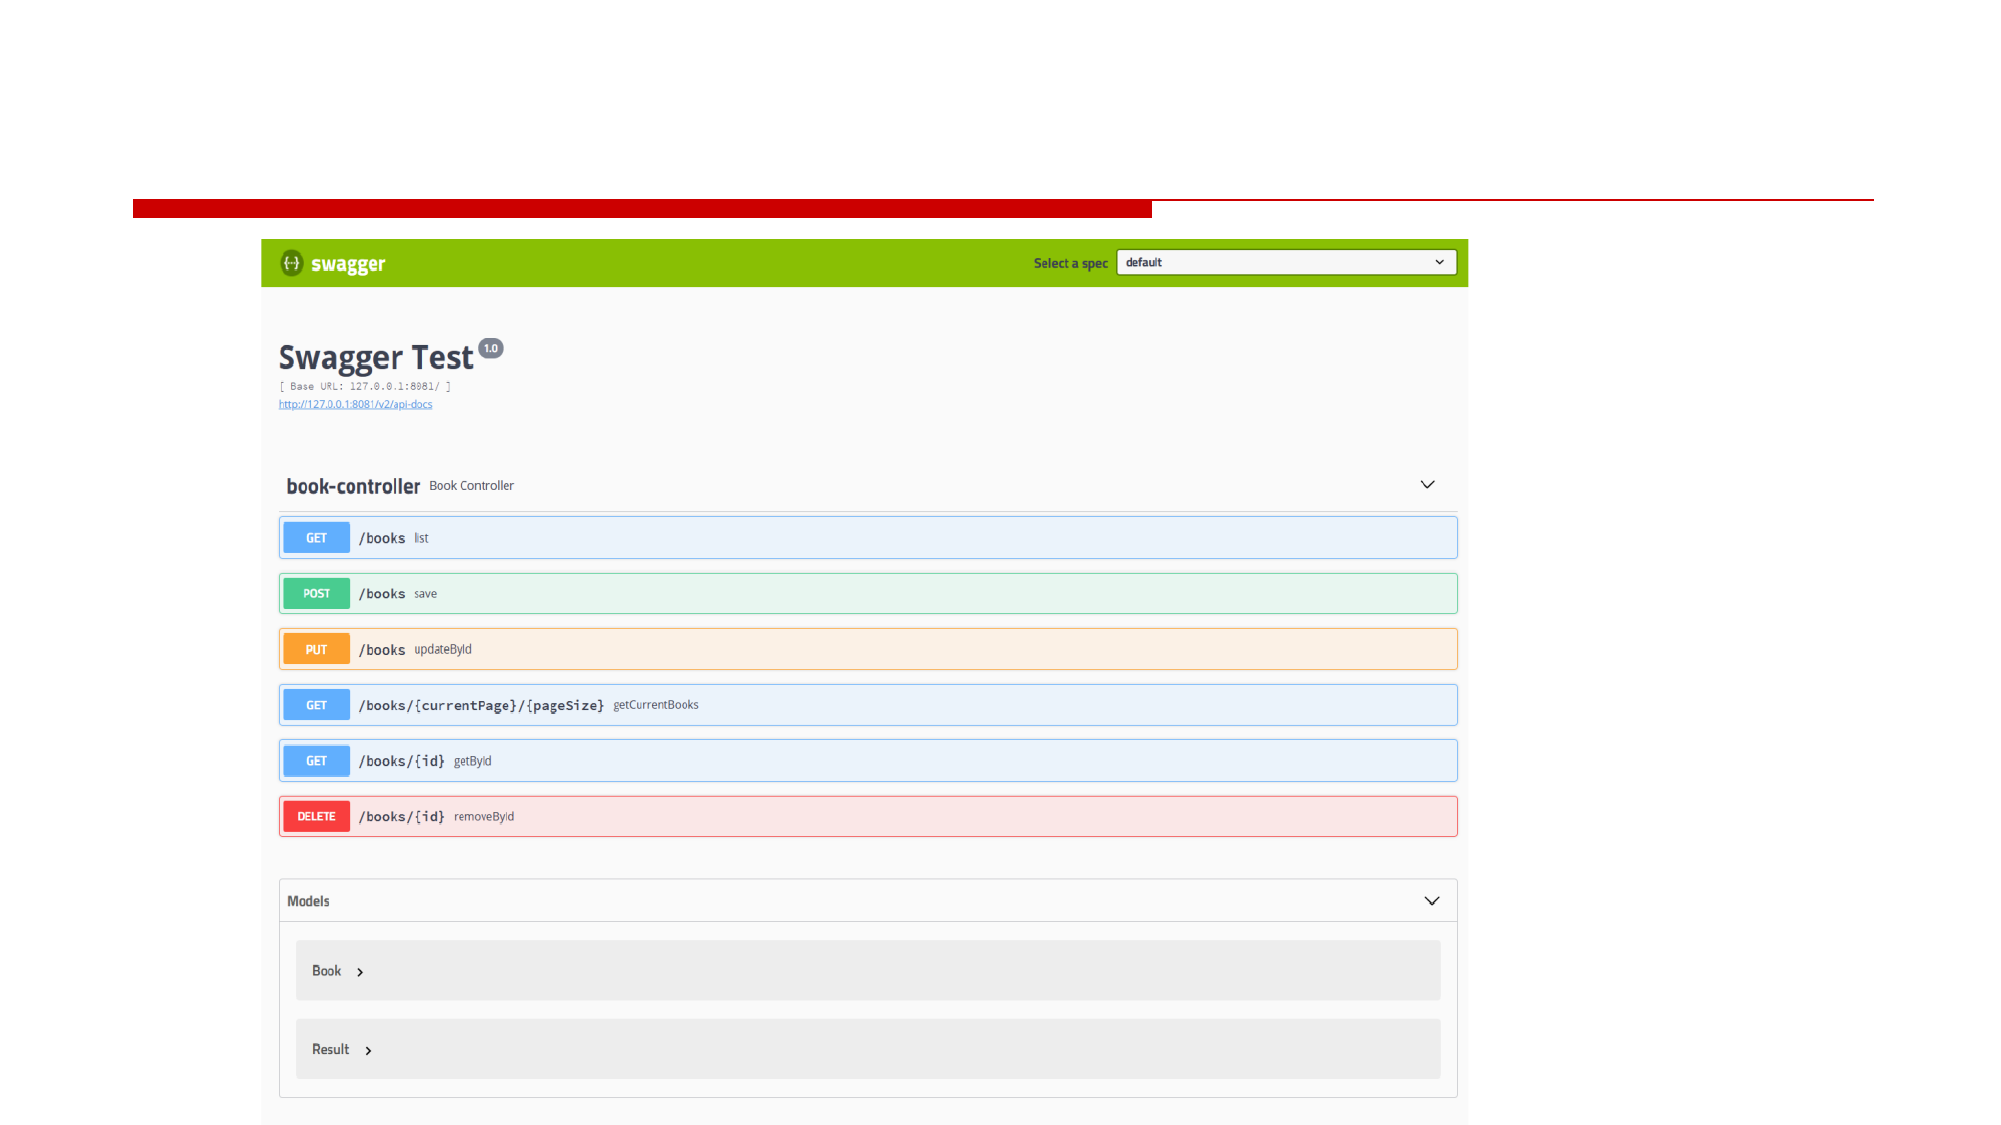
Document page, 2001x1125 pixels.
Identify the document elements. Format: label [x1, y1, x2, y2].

list [261, 239, 1469, 1125]
